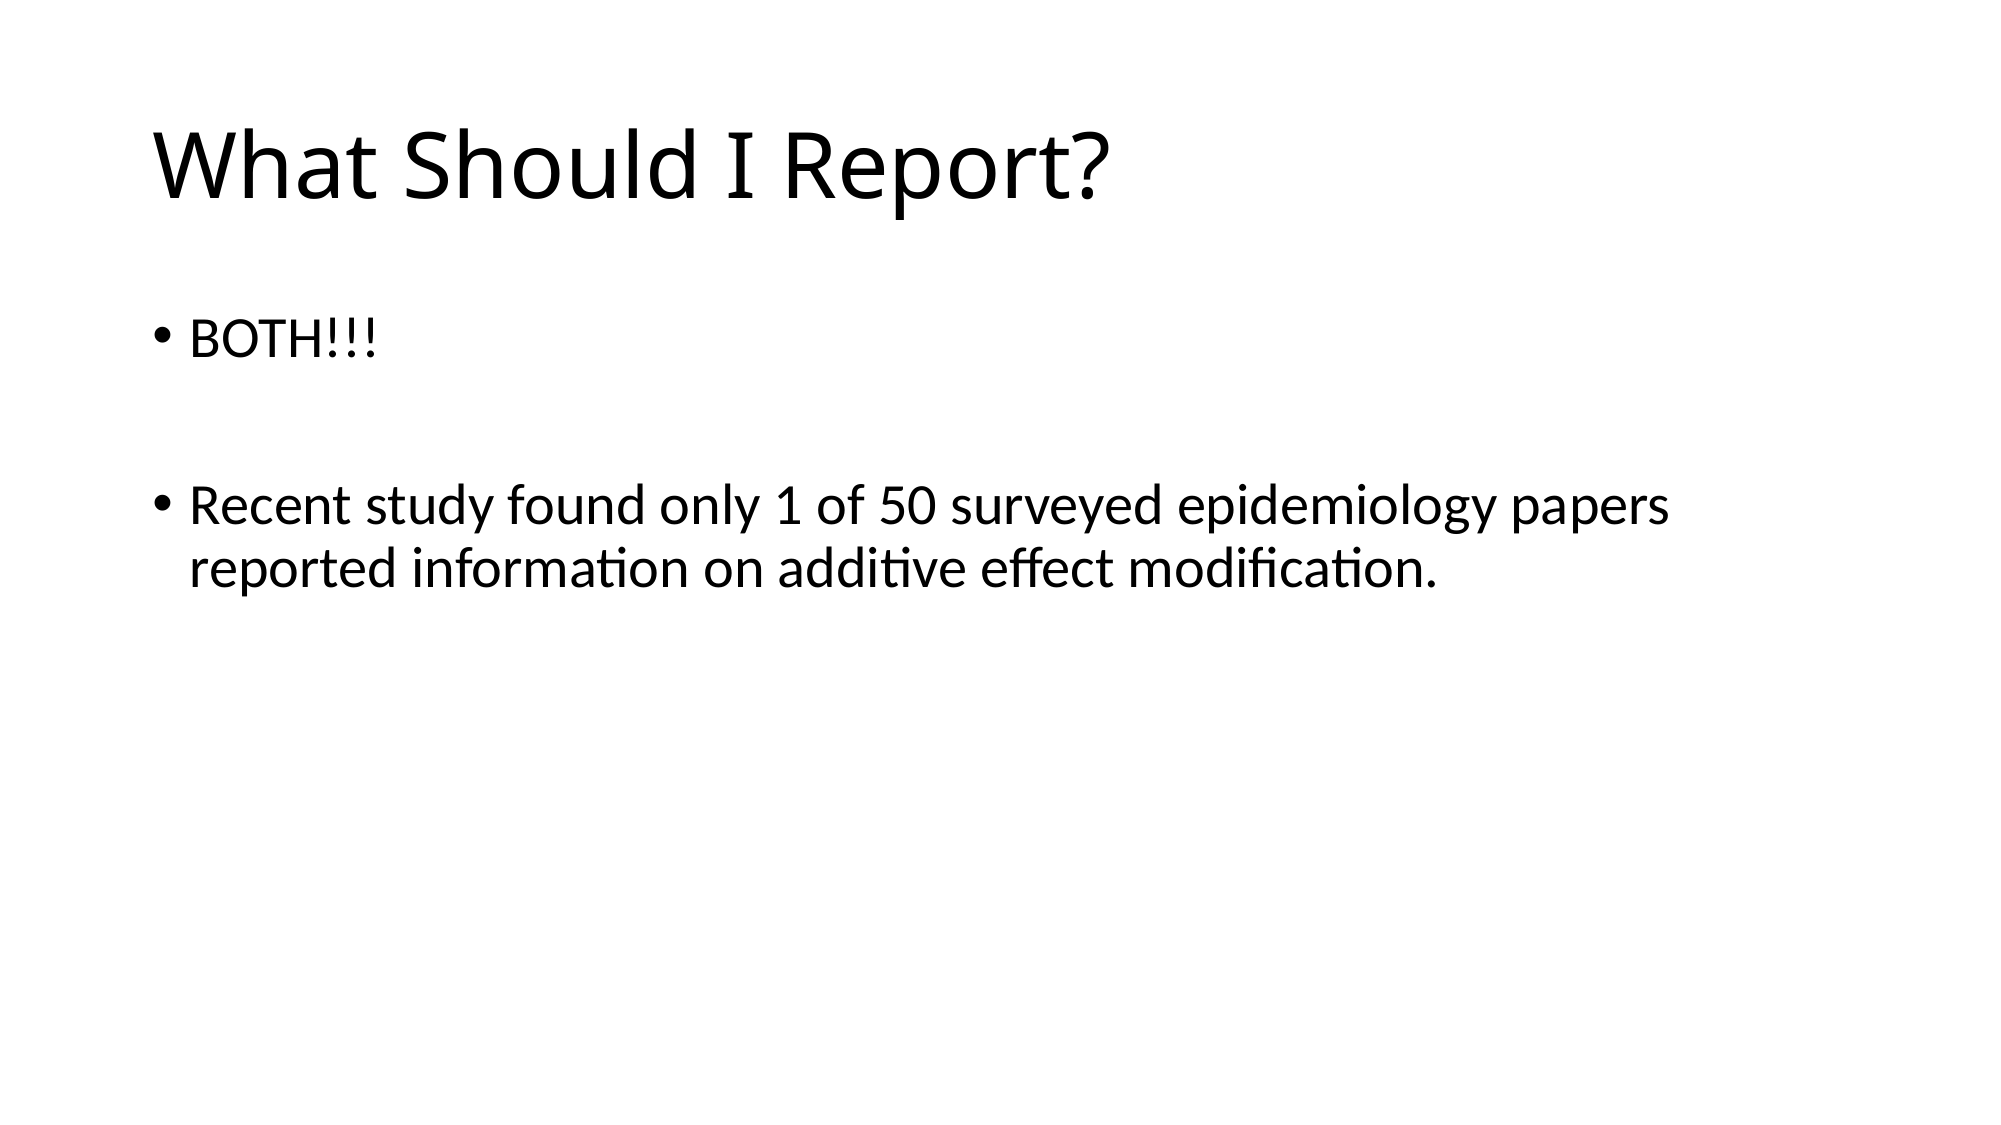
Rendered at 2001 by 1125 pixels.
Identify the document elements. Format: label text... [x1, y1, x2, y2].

list BOTH!!! Recent study found only 1 of 50 surveyed epidemiology papers reported information on additive effect modification. [137, 299, 1863, 1014]
title What Should I Report? [137, 59, 1863, 278]
